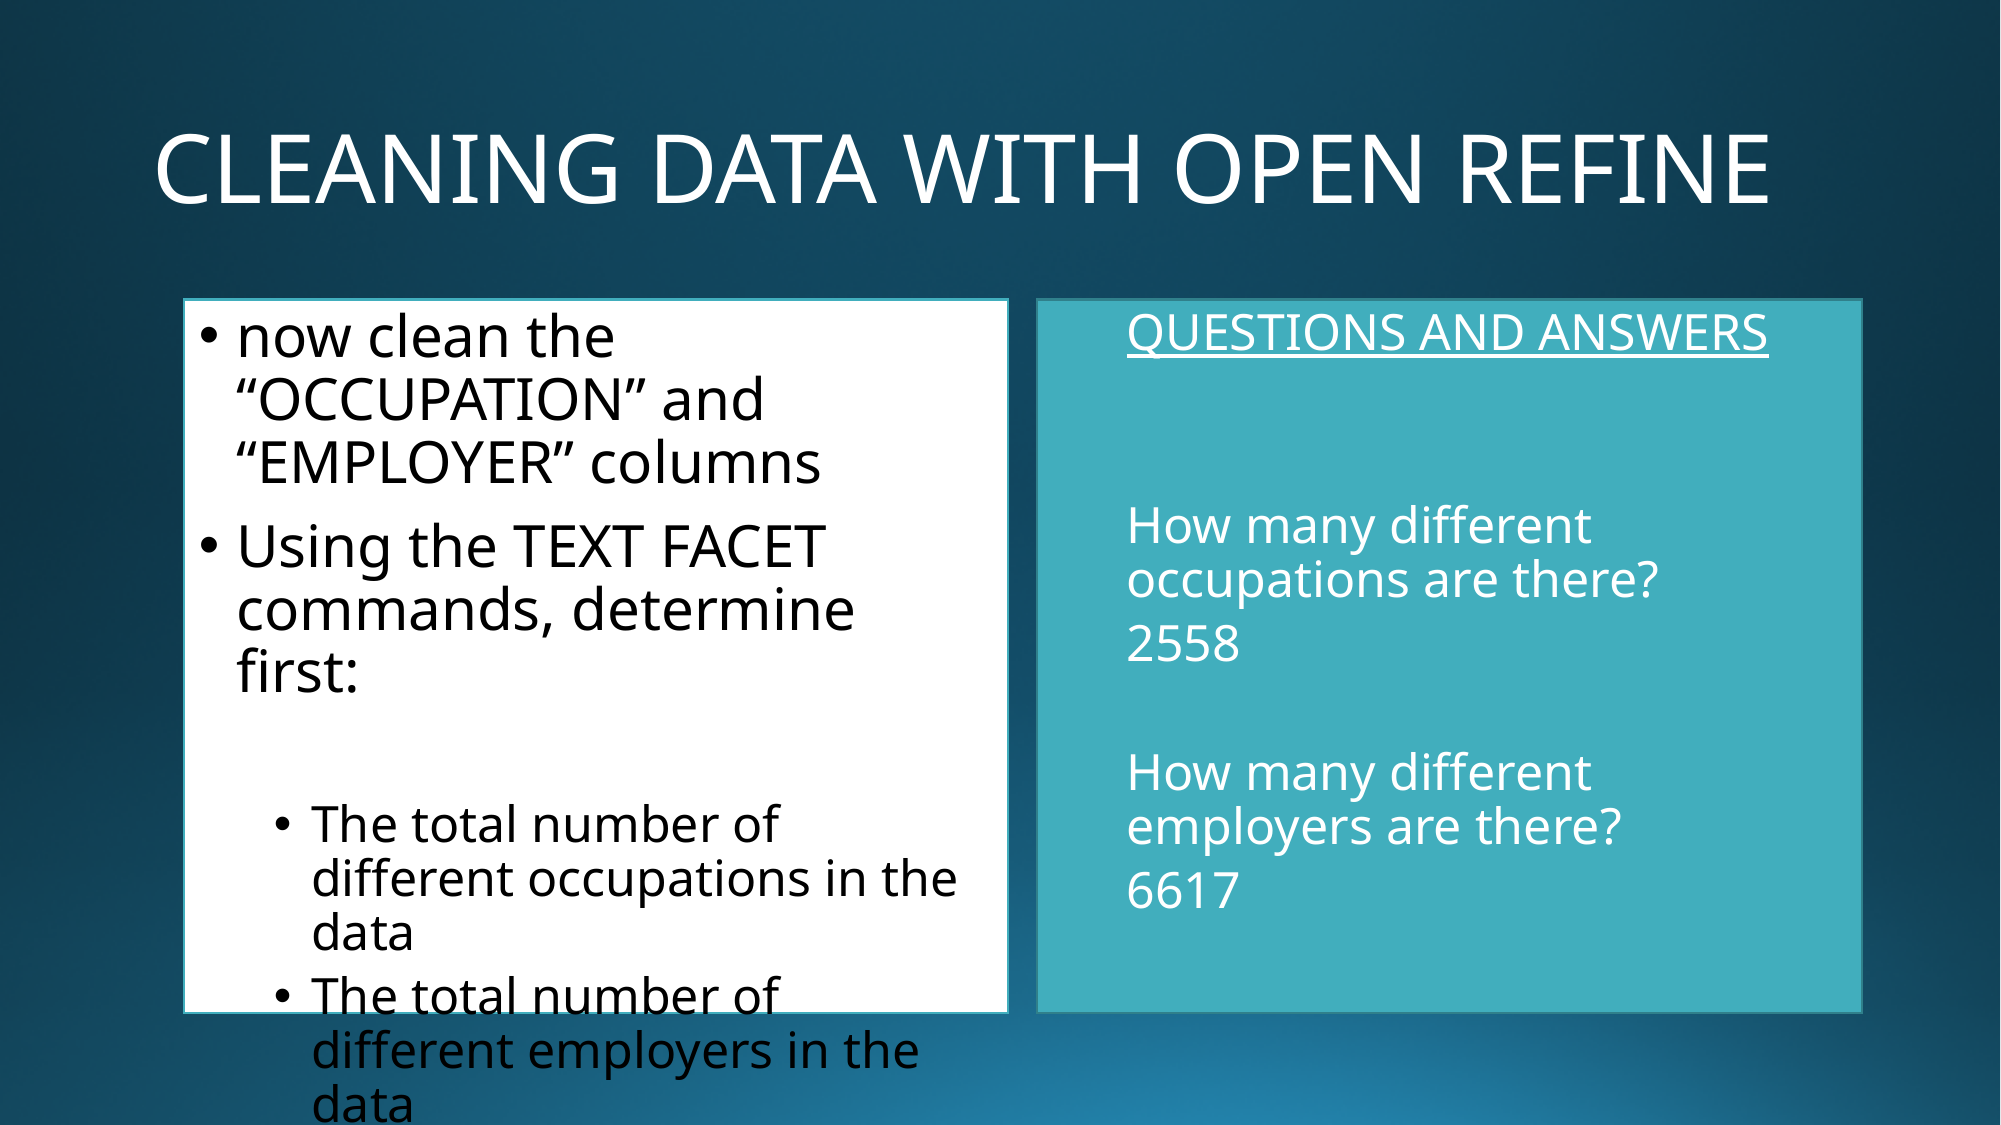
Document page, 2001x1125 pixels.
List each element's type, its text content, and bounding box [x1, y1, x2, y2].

title CLEANING DATA WITH OPEN REFINE [137, 59, 1863, 278]
picture [0, 0, 2001, 1125]
list QUESTIONS AND ANSWERS How many different occupations are there? 2558 How many different employers are there? 6617 [1036, 298, 1863, 1014]
list now clean the “OCCUPATION” and “EMPLOYER” columns Using the TEXT FACET commands, determine first: The total number of different occupations in the data The total number of different employers in the data [183, 298, 1009, 1014]
